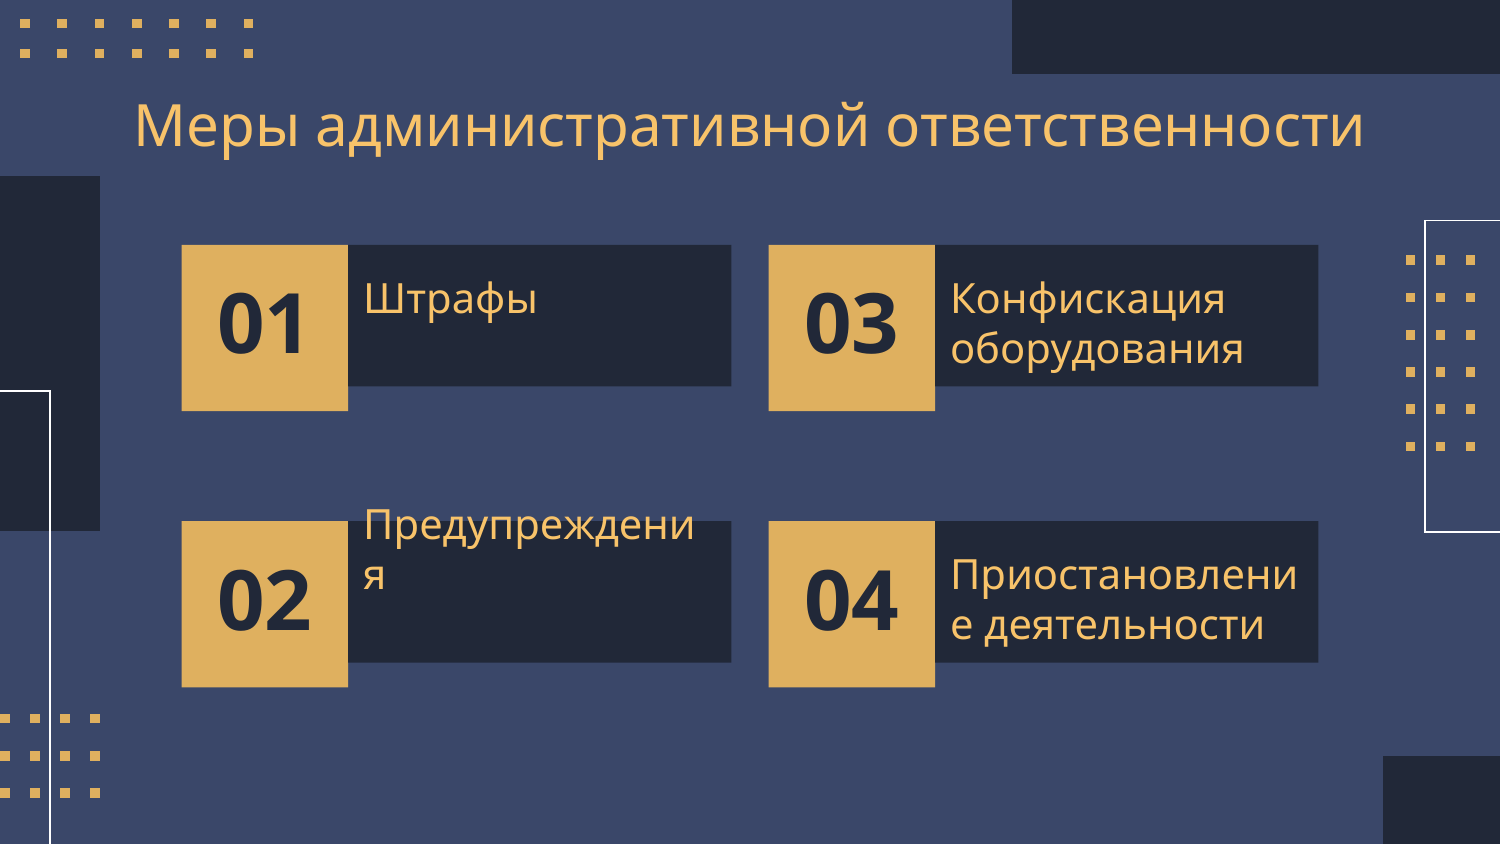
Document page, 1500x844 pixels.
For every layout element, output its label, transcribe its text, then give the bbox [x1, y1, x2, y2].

subtitle Конфискация оборудования [935, 244, 1319, 387]
title Меры административной ответственности [118, 72, 1382, 167]
title 04 [768, 521, 936, 688]
subtitle Приостановление деятельности [935, 521, 1319, 663]
subtitle Штрафы [348, 244, 732, 387]
title 01 [181, 244, 349, 412]
title 03 [768, 244, 936, 412]
title 02 [181, 521, 349, 688]
subtitle Предупреждения [348, 521, 732, 663]
